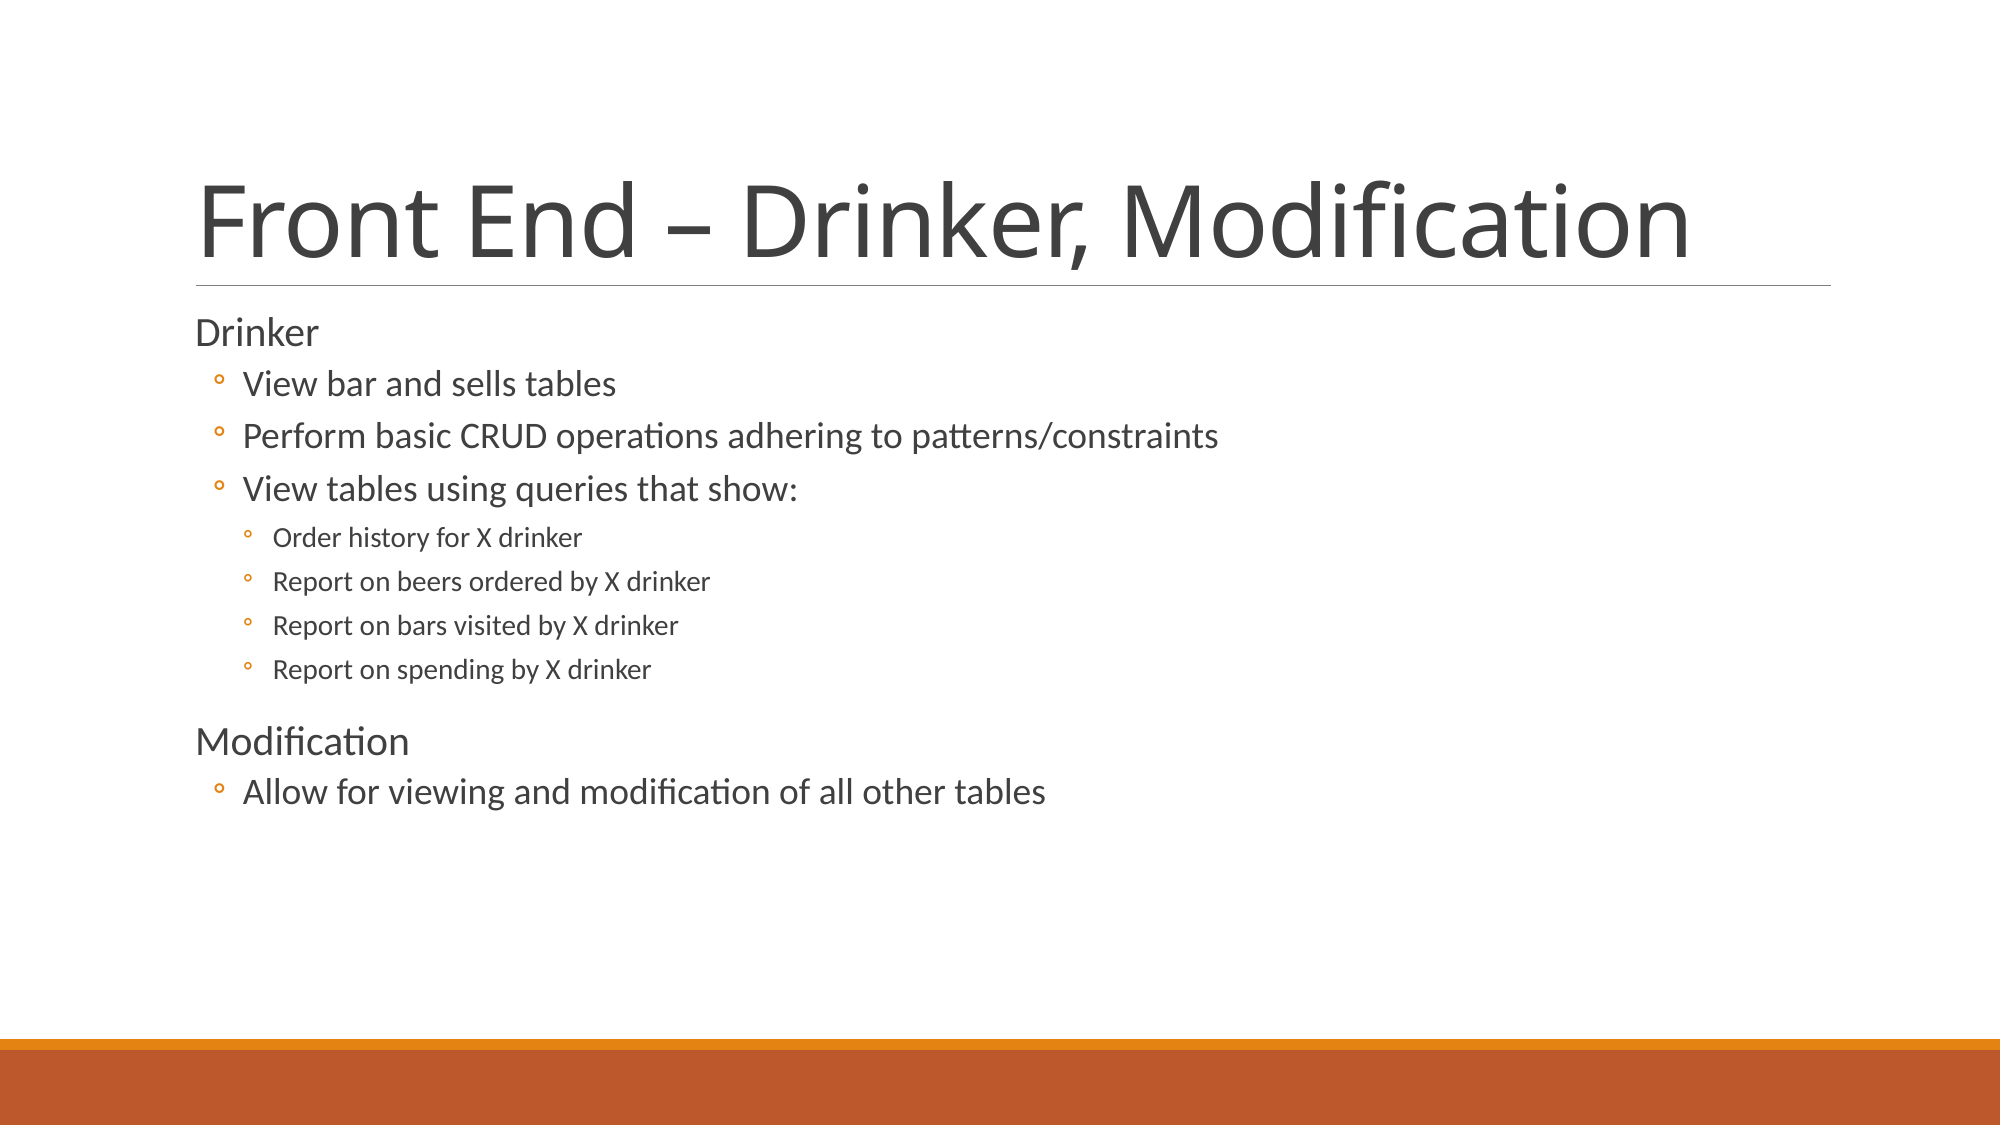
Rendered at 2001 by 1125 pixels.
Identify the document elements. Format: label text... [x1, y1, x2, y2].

title Front End – Drinker, Modification [180, 47, 1830, 285]
list Drinker View bar and sells tables Perform basic CRUD operations adhering to patterns/constraints View tables using queries that show: Order history for X drinker Report on beers ordered by X drinker Report on bars visited by X drinker Report on spending by X drinker Modification Allow for viewing and modification of all other tables [180, 302, 1830, 963]
